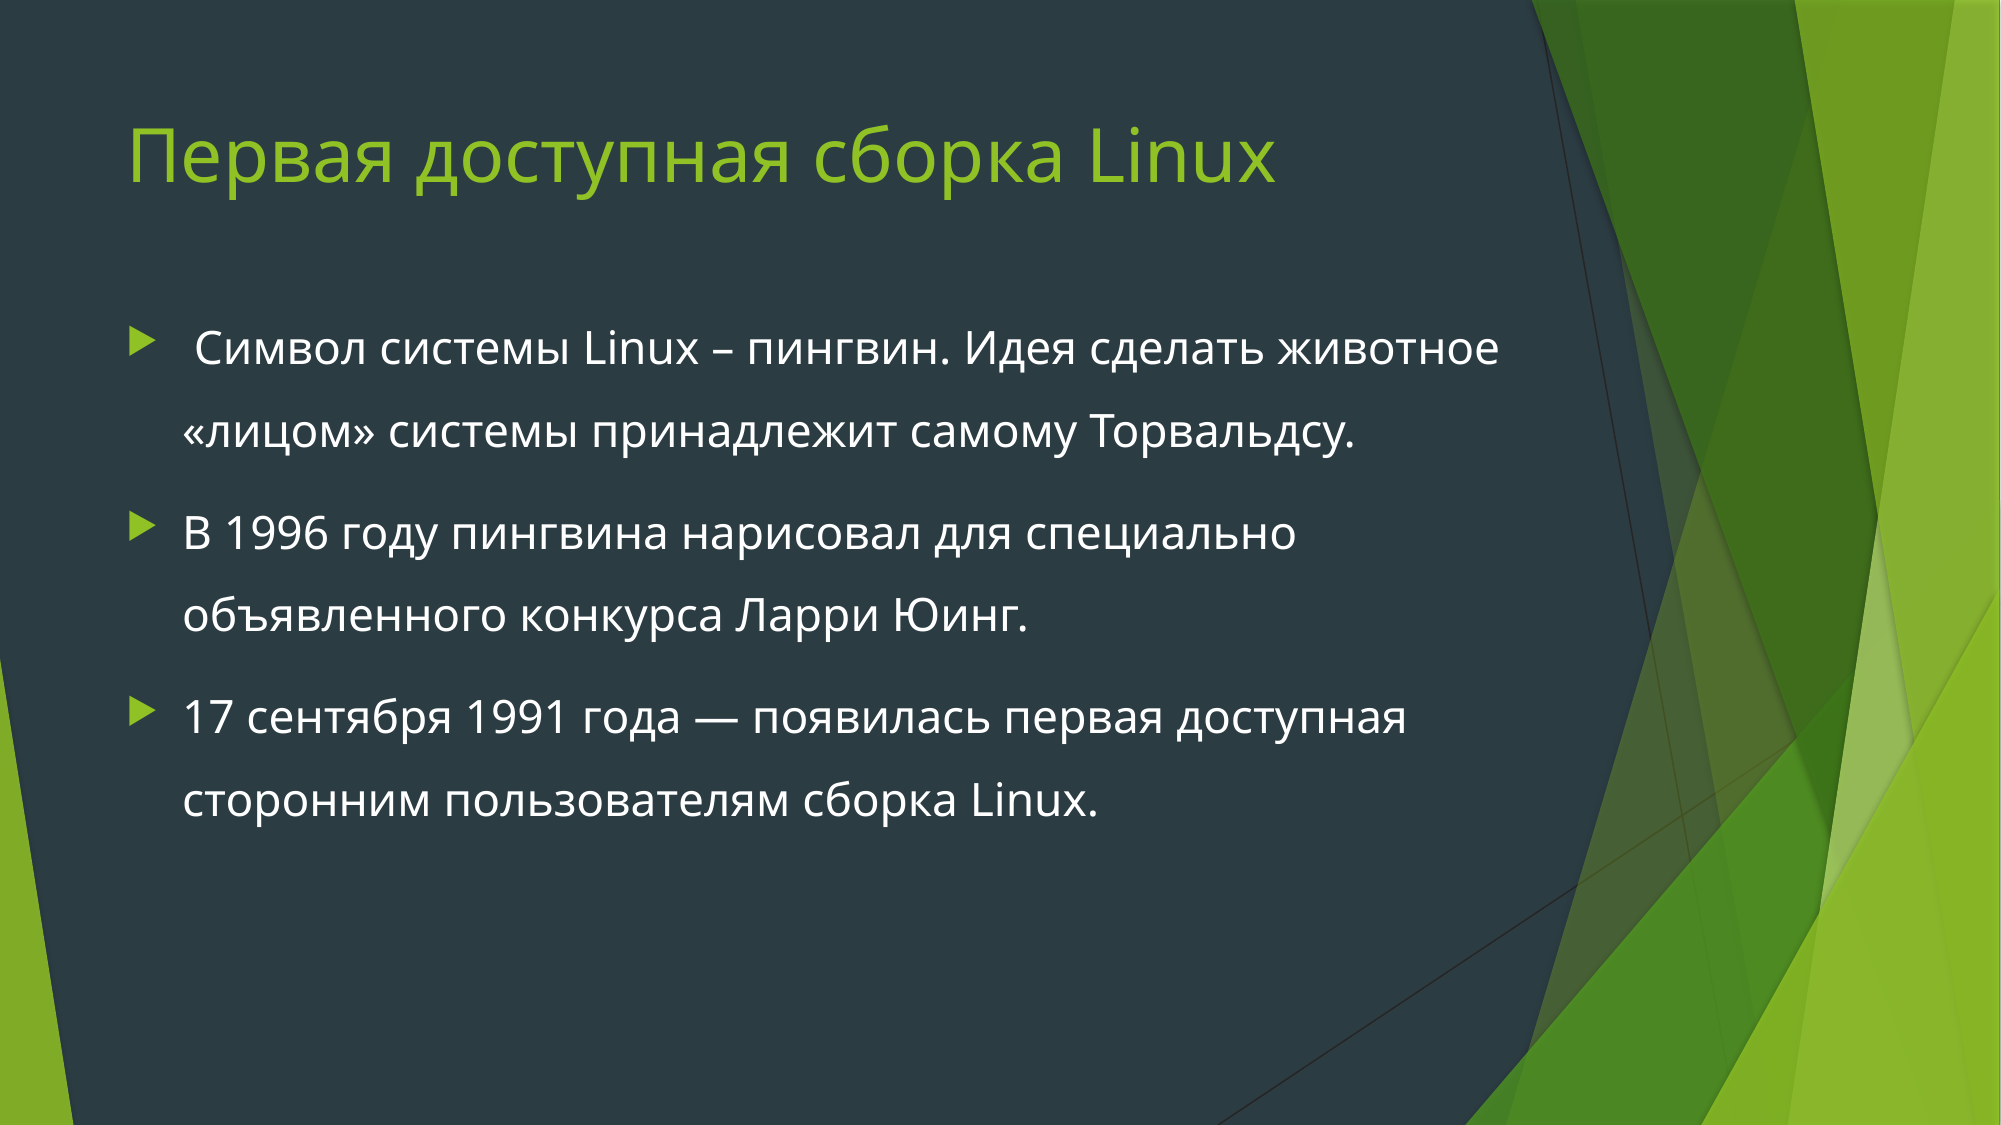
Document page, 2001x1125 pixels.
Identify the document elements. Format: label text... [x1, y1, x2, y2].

list Символ системы Linux – пингвин. Идея сделать животное «лицом» системы принадлежит самому Торвальдсу. В 1996 году пингвина нарисовал для специально объявленного конкурса Ларри Юинг. 17 сентября 1991 года — появилась первая доступная сторонним пользователям сборка Linux. [111, 283, 1522, 921]
title Первая доступная сборка Linux [111, 99, 1522, 283]
